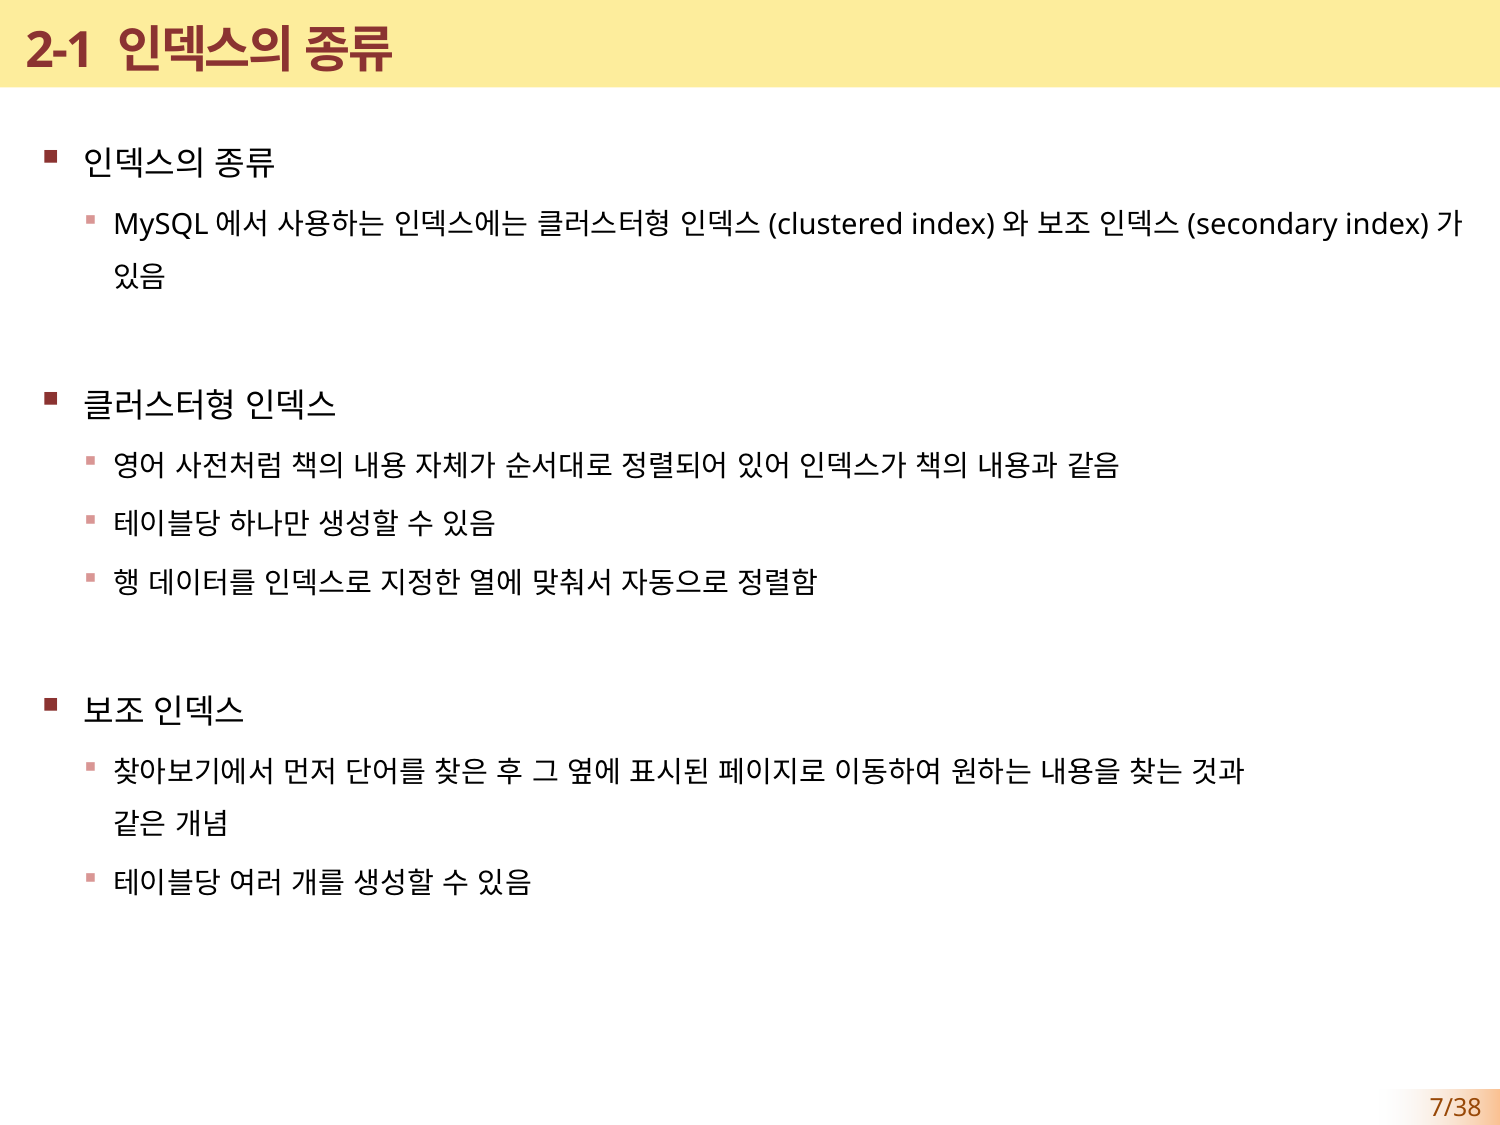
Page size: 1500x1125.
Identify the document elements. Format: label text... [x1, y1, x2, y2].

title 2-1 인덱스의 종류 [10, 8, 1260, 87]
list 인덱스의 종류 MySQL에서 사용하는 인덱스에는 클러스터형 인덱스(clustered index)와 보조 인덱스(secondary index)가 있음 클러스터형 인덱스 영어 사전처럼 책의 내용 자체가 순서대로 정렬되어 있어 인덱스가 책의 내용과 같음 테이블당 하나만 생성할 수 있음 행 데이터를 인덱스로 지정한 열에 맞춰서 자동으로 정렬함 보조 인덱스 찾아보기에서 먼저 단어를 찾은 후 그 옆에 표시된 페이지로 이동하여 원하는 내용을 찾는 것과 같은 개념 테이블당 여러 개를 생성할 수 있음 [10, 126, 1481, 1057]
